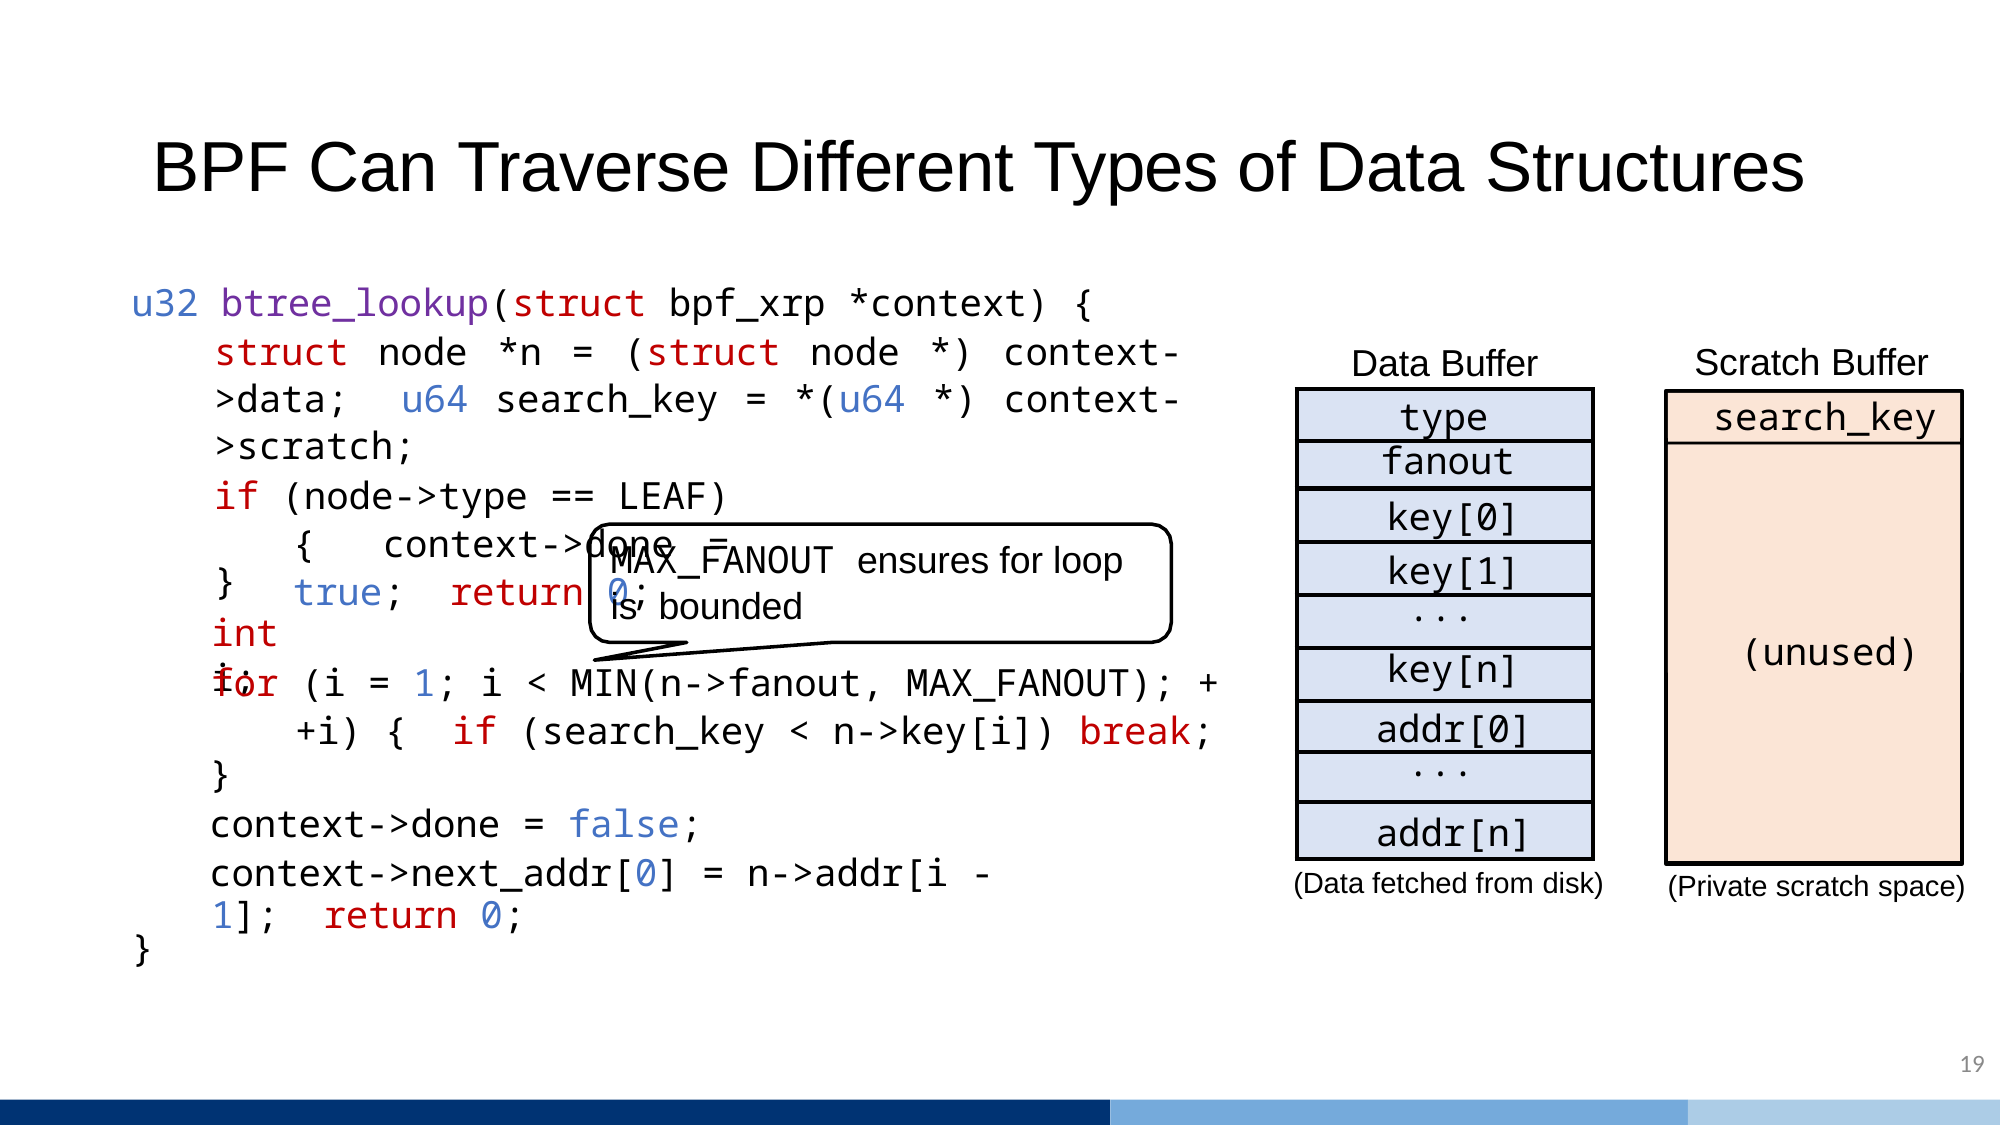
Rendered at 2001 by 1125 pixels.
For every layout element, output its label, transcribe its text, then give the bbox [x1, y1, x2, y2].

text_box MAX_FANOUT ensures for loop is bounded [608, 534, 1136, 627]
slide_number 19 [1953, 1047, 1991, 1125]
text_box (Private scratch space) [1665, 870, 1968, 902]
table_cell ... [1299, 597, 1591, 646]
title BPF Can Traverse Different Types of Data Structures [150, 118, 1822, 309]
table_cell key[n] [1299, 650, 1591, 699]
table_cell key[0] [1299, 491, 1591, 540]
table_cell key[1] [1299, 544, 1591, 593]
text_box [589, 524, 1172, 661]
table_cell fanout [1299, 443, 1591, 486]
text_box int i; [209, 613, 338, 652]
table_header type [1299, 391, 1591, 439]
table_cell ... [1299, 754, 1591, 800]
text_box u32 btree_lookup(struct bpf_xrp *context) { struct node *n = (struct node *) context->data; u64 search_key = *(u64 *) context->scratch; if (node->type == LEAF) { context->done = true; return 0; [129, 272, 1184, 613]
text_box (Data fetched from disk) [1291, 862, 1606, 900]
text_box Data Buffer [1349, 336, 1543, 384]
table_cell addr[0] [1299, 703, 1591, 750]
text_box Scratch Buffer [1692, 335, 1934, 383]
text_box for (i = 1; i < MIN(n->fanout, MAX_FANOUT); ++i) { if (search_key < n->key[i]) break; } context->done = false; context->next_addr[0] = n->addr[i - 1]; return 0; [209, 652, 1243, 936]
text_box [1663, 388, 1965, 866]
table_cell addr[n] [1299, 804, 1591, 857]
text_box } [129, 921, 154, 969]
